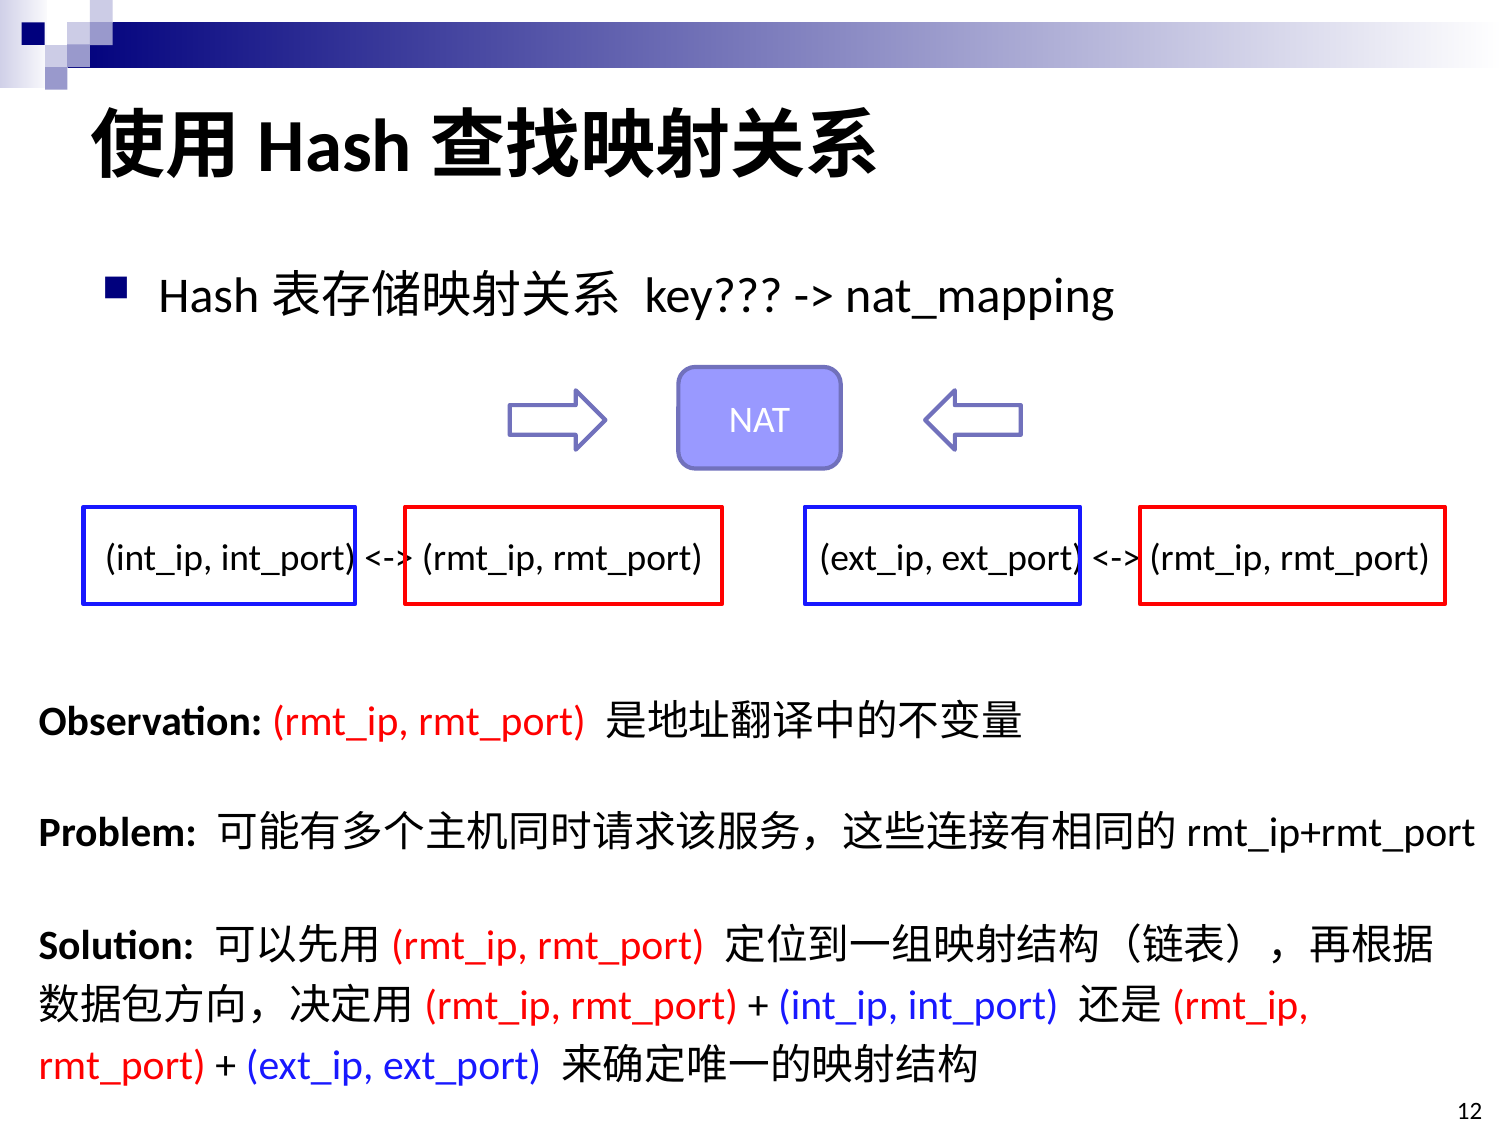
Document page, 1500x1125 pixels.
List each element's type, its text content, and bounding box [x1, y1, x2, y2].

text_box NAT [676, 406, 843, 471]
text_box [507, 406, 608, 452]
text_box Solution: 可以先用(rmt_ip, rmt_port) 定位到一组映射结构（链表），再根据数据包方向，决定用(rmt_ip, rmt_port) + (int_ip, int_port) 还是(rmt_ip, rmt_port) + (ext_ip, ext_port) 来确定唯一的映射结构 [23, 900, 1486, 1096]
text_box [403, 505, 724, 606]
text_box Observation: (rmt_ip, rmt_port) 是地址翻译中的不变量 [23, 685, 1071, 751]
title 使用Hash查找映射关系 [75, 75, 1425, 209]
text_box [803, 505, 1082, 606]
slide_number 12 [1448, 1100, 1483, 1125]
text_box (int_ip, int_port) <-> (rmt_ip, rmt_port) [357, 525, 403, 585]
text_box [1138, 505, 1447, 606]
text_box (ext_ip, ext_port) <-> (rmt_ip, rmt_port) [1082, 525, 1138, 585]
text_box [81, 505, 357, 606]
text_box Problem: 可能有多个主机同时请求该服务，这些连接有相同的rmt_ip+rmt_port [23, 797, 1500, 863]
text_box [923, 406, 1023, 452]
list Hash表存储映射关系 key??? -> nat_mapping [87, 225, 1381, 406]
